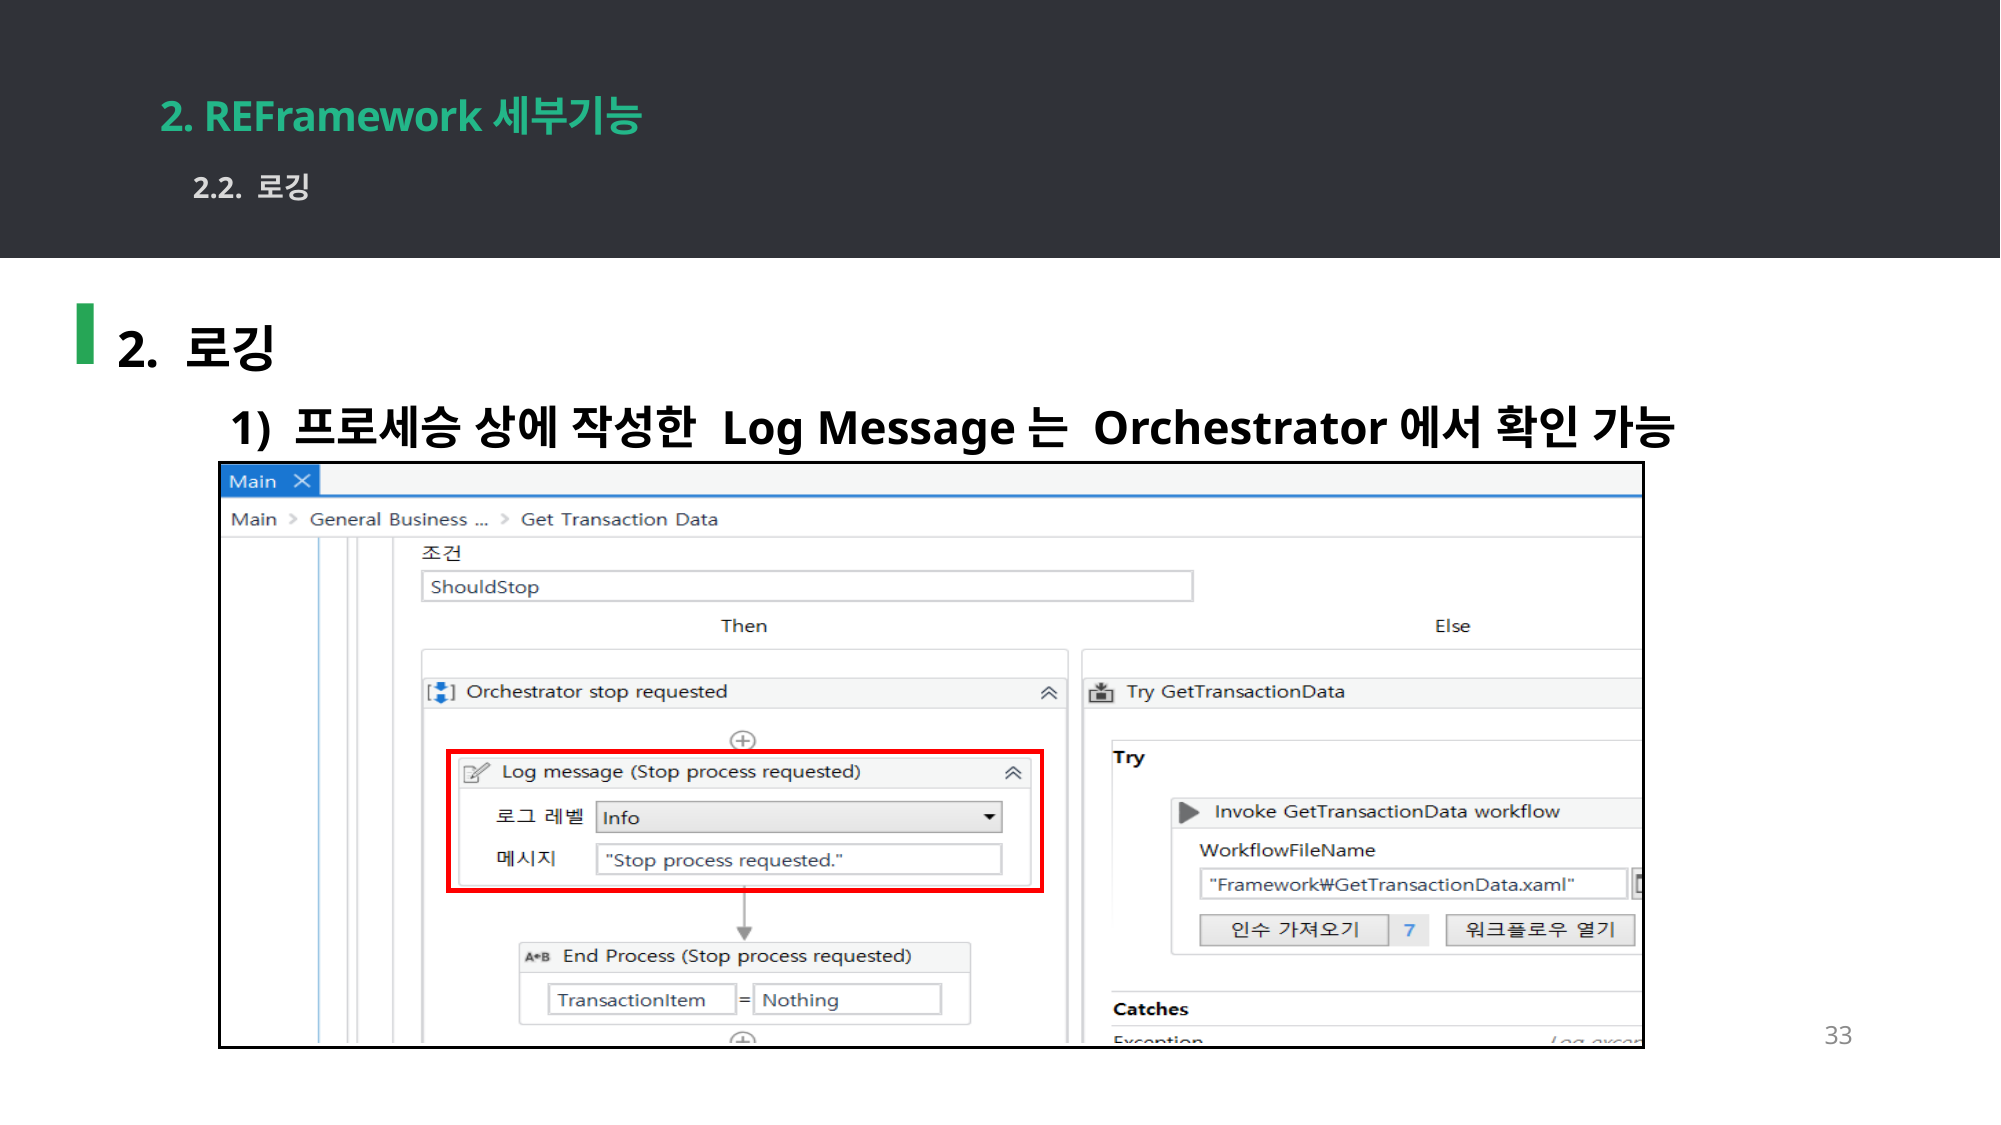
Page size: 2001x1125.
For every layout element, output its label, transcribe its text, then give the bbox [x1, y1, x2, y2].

text_box 1) 프로세승 상에 작성한 Log Message는 Orchestrator에서 확인 가능 [214, 363, 1745, 462]
text_box [0, 0, 2000, 259]
text_box [76, 302, 95, 365]
picture [219, 460, 1644, 1043]
text_box 33 [1418, 1006, 1869, 1067]
text_box [219, 1043, 1644, 1049]
text_box 2.2. 로깅 [176, 144, 1952, 213]
text_box 2. 로깅 [102, 280, 582, 386]
text_box 2. REFramework세부기능 [145, 82, 1050, 148]
